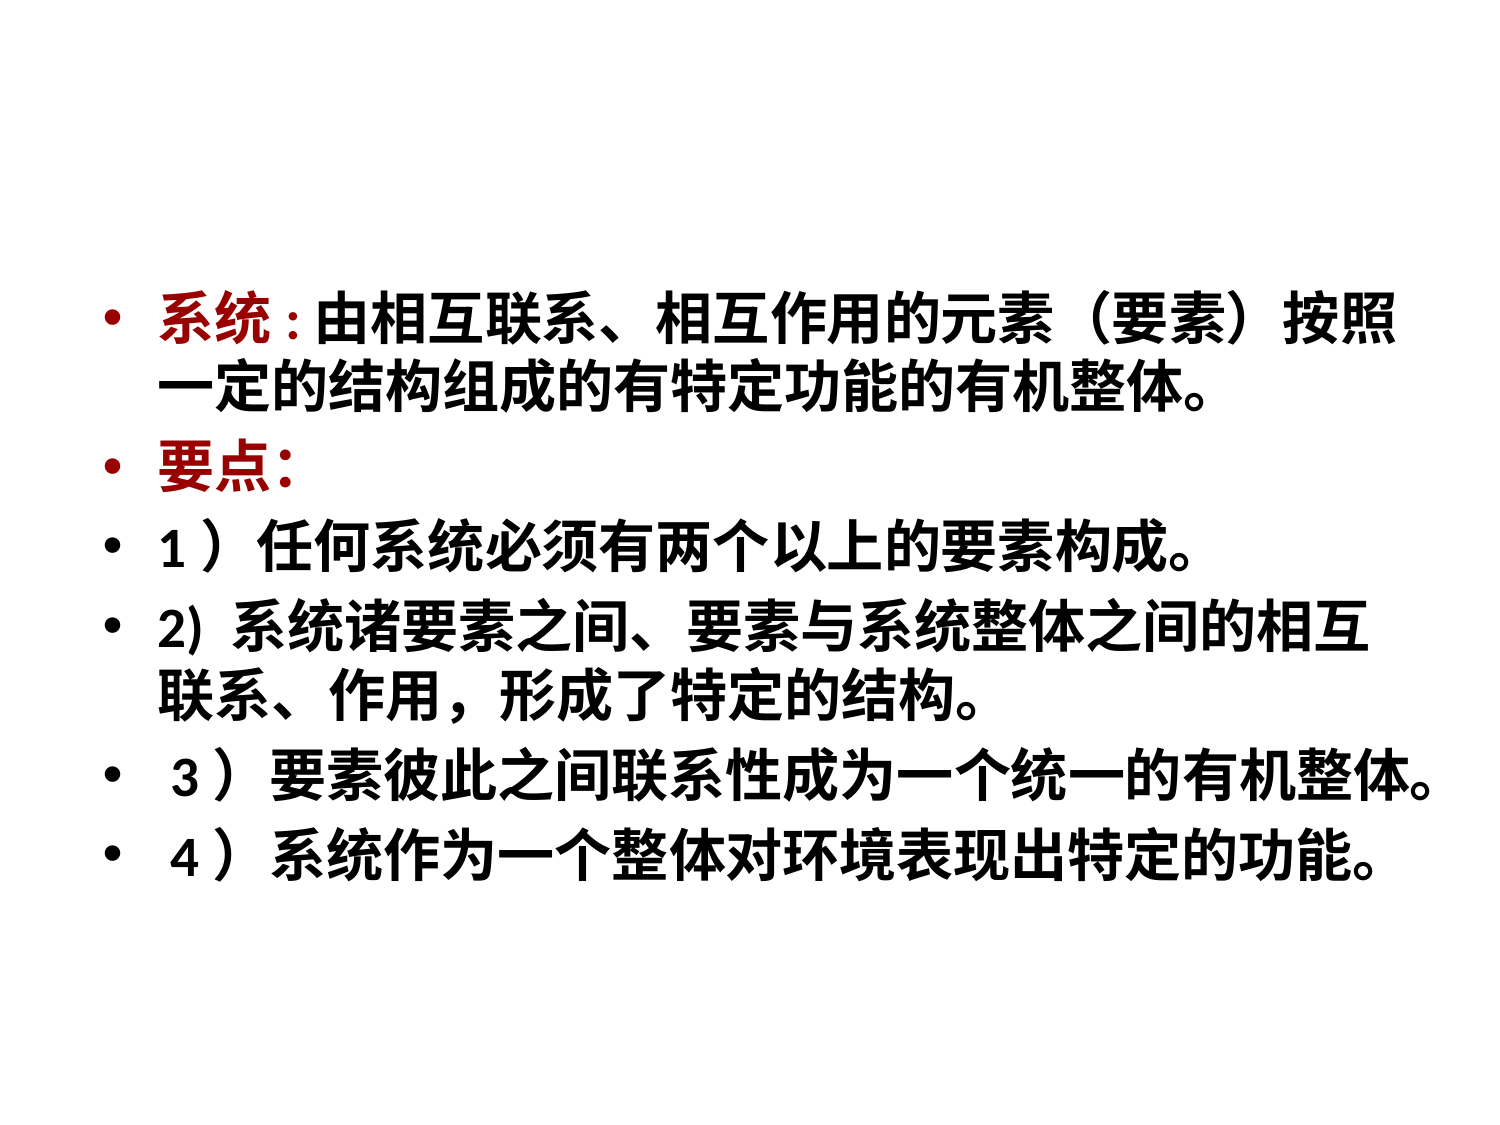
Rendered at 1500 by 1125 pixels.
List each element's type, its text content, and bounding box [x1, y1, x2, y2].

list 系统:由相互联系、相互作用的元素（要素）按照一定的结构组成的有特定功能的有机整体。 要点： 1）任何系统必须有两个以上的要素构成。 2) 系统诸要素之间、要素与系统整体之间的相互联系、作用，形成了特定的结构。 3）要素彼此之间联系性成为一个统一的有机整体。 4）系统作为一个整体对环境表现出特定的功能。 [87, 275, 1425, 963]
